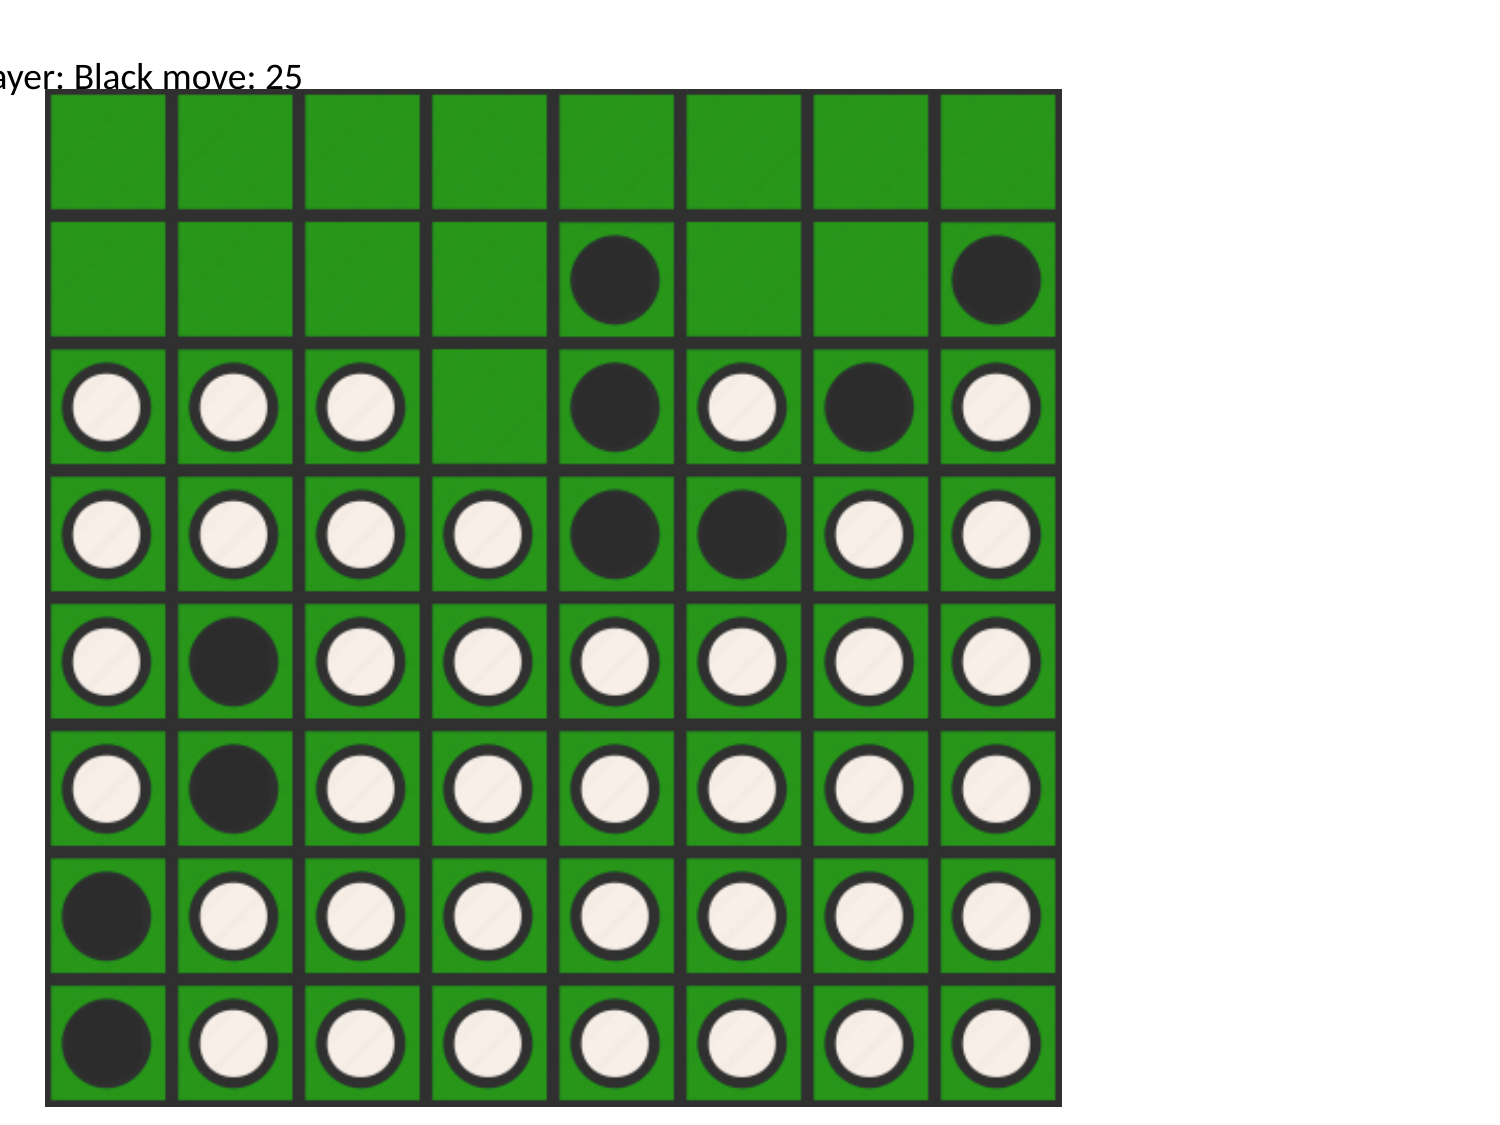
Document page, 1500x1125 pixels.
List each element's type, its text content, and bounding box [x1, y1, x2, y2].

text_box turn: 45 player: Black move: 25 [0, 44, 319, 105]
picture [44, 89, 1062, 1107]
